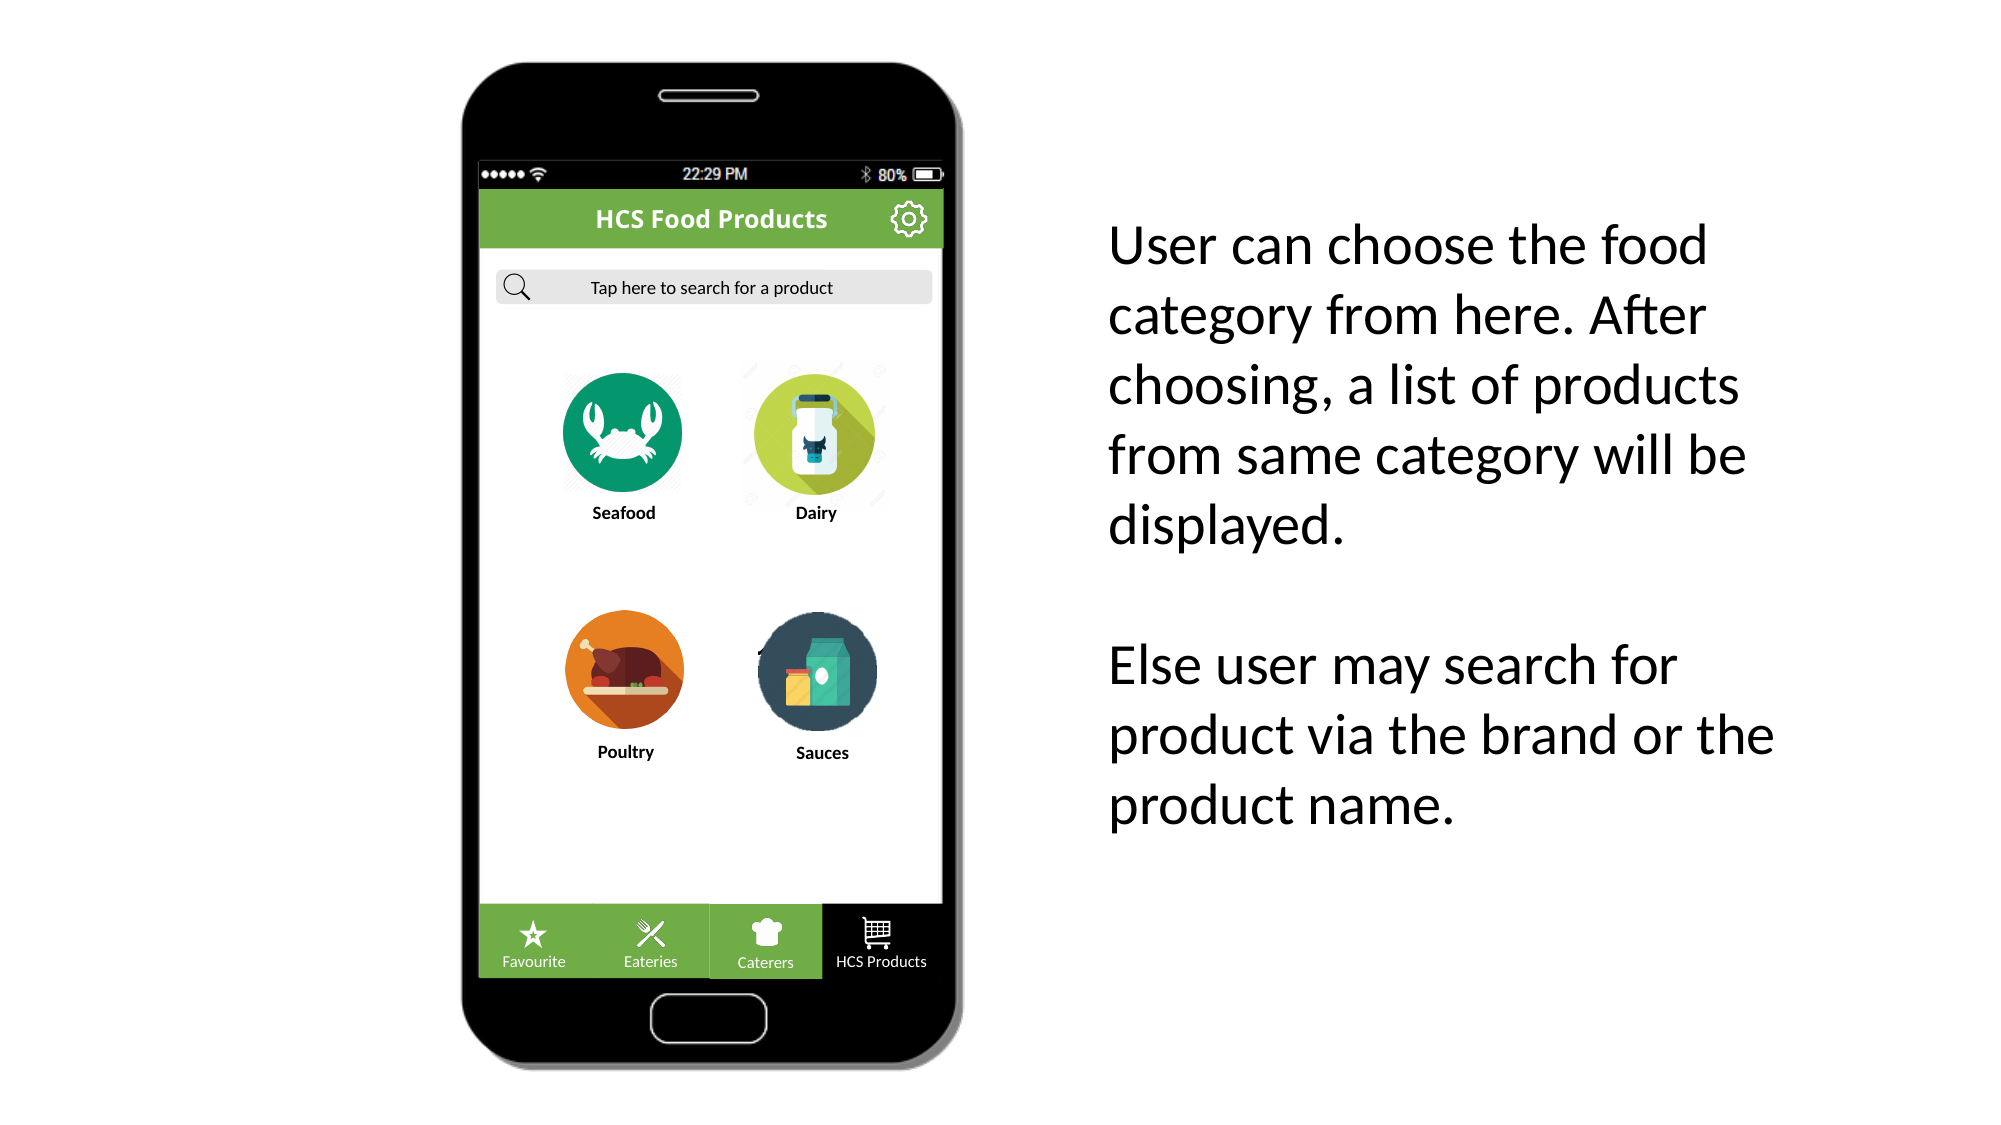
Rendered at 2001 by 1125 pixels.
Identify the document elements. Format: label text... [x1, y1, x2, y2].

picture [311, 0, 1107, 1125]
text_box User can choose the food category from here. After choosing, a list of products from same category will be displayed. Else user may search for product via the brand or the product name. [1107, 198, 1817, 844]
